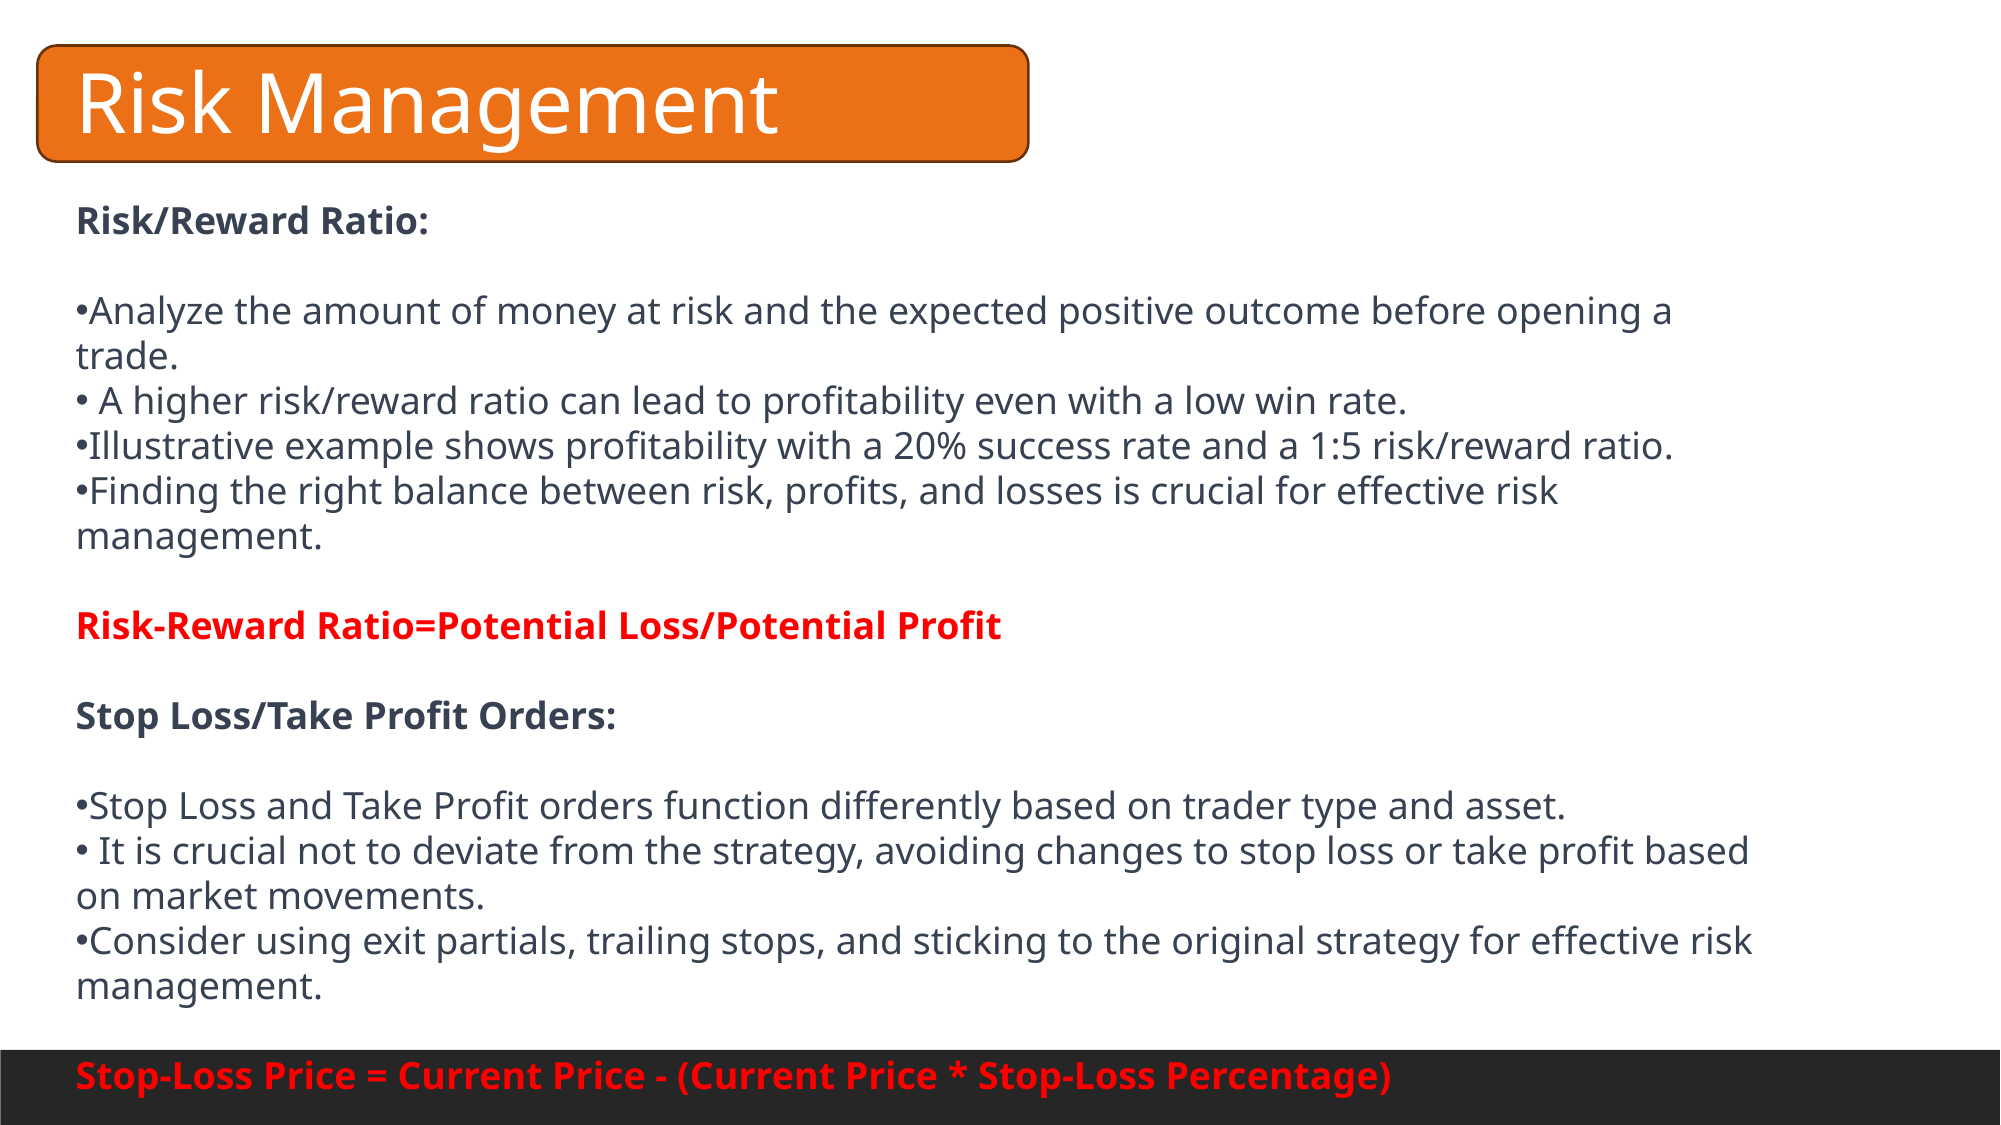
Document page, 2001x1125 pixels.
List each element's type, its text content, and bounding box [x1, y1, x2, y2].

text_box [35, 44, 60, 163]
text_box Risk Management Factors [60, 42, 1052, 189]
text_box Risk/Reward Ratio: Analyze the amount of money at risk and the expected positive outcome before opening a trade. A higher risk/reward ratio can lead to profitability even with a low win rate. Illustrative example shows profitability with a 20% success rate and a 1:5 risk/reward ratio. Finding the right balance between risk, profits, and losses is crucial for effective risk management. Risk-Reward Ratio=Potential Loss/Potential Profit​ Stop Loss/Take Profit Orders: Stop Loss and Take Profit orders function differently based on trader type and asset. It is crucial not to deviate from the strategy, avoiding changes to stop loss or take profit based on market movements. Consider using exit partials, trailing stops, and sticking to the original strategy for effective risk management. Stop-Loss Price = Current Price - (Current Price * Stop-Loss Percentage) [60, 189, 1774, 1125]
